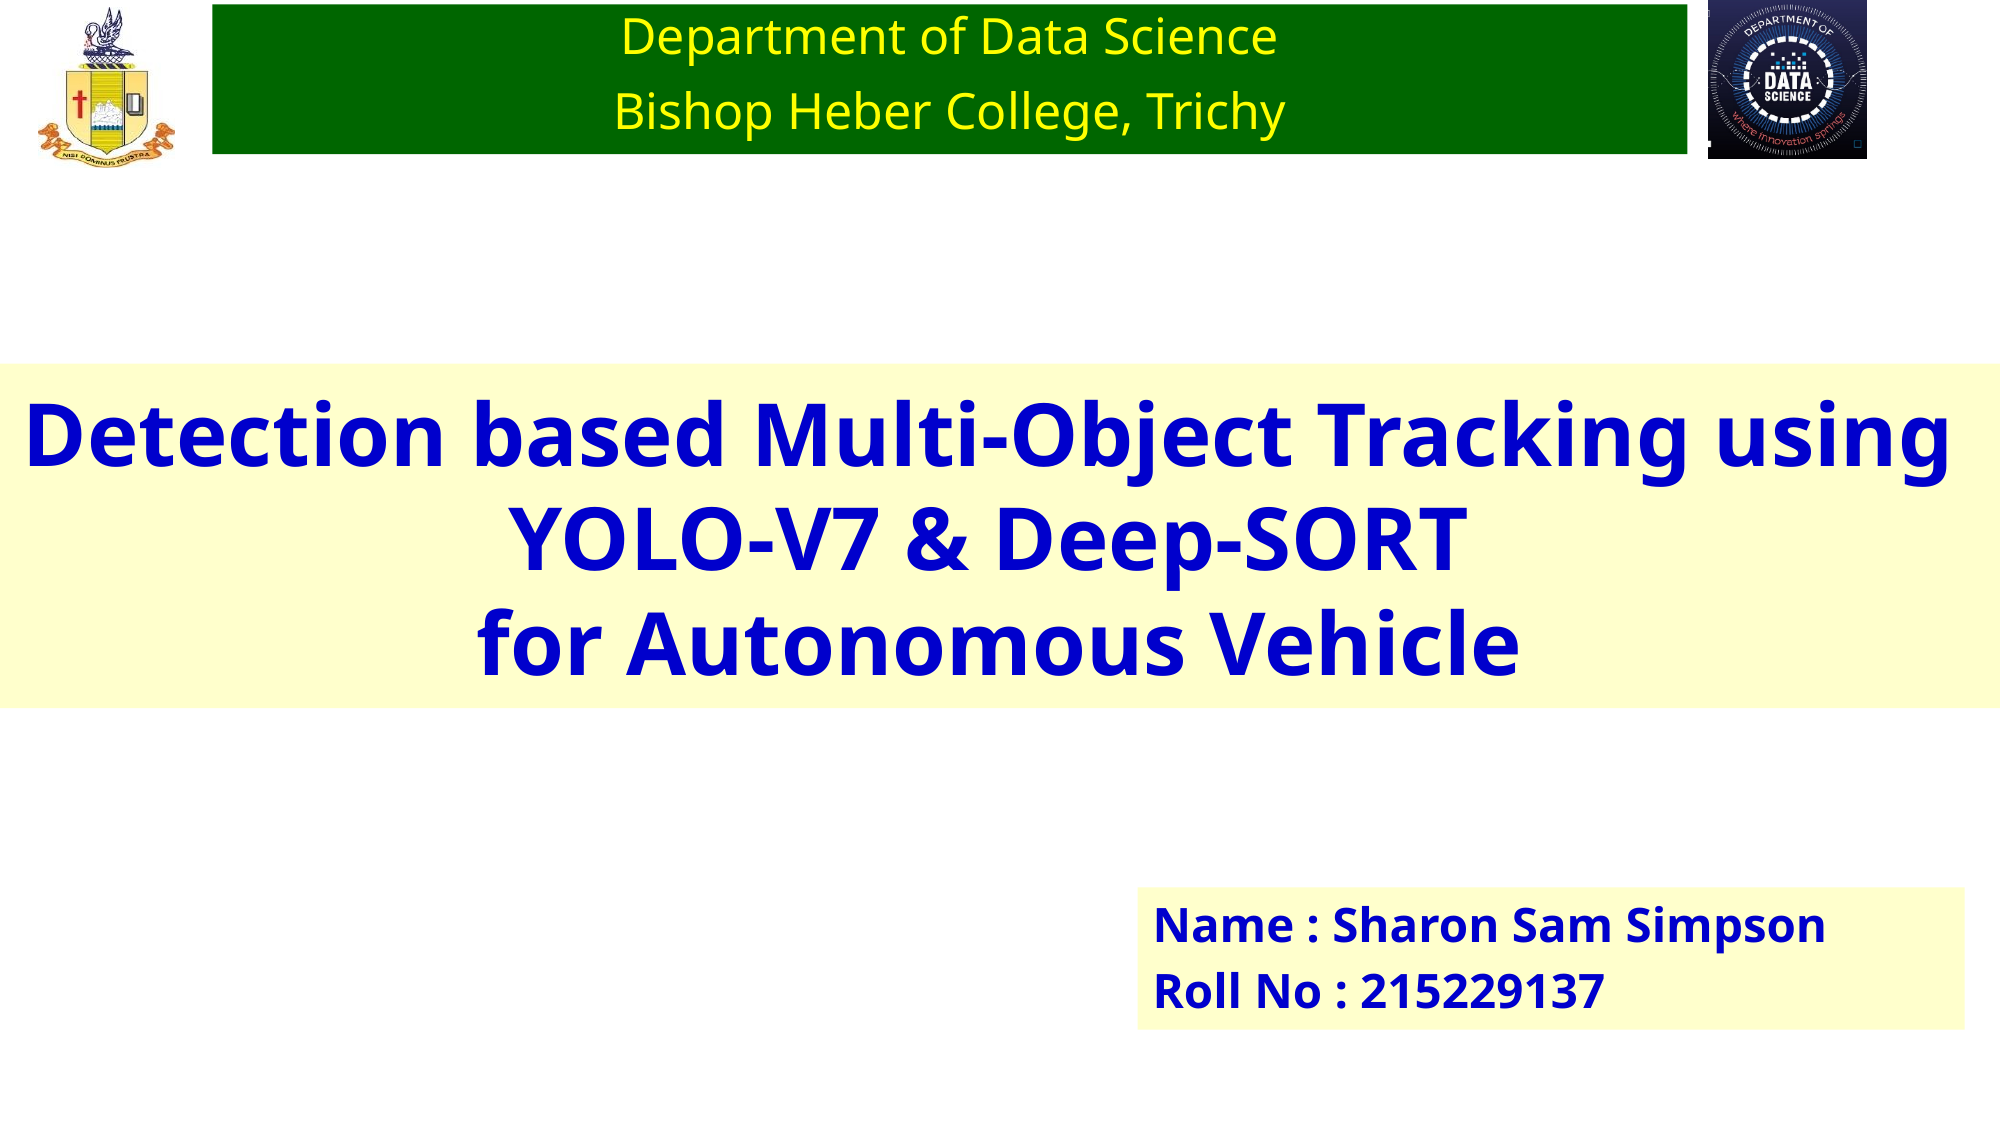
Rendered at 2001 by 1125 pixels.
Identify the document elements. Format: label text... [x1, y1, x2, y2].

picture [1708, 0, 1867, 160]
subtitle Department of Data Science Bishop Heber College, Trichy [212, 4, 1688, 155]
text_box Name : Sharon Sam Simpson Roll No : 215229137 [1137, 887, 1965, 1030]
text_box Detection based Multi-Object Tracking using YOLO-V7 & Deep-SORT for Autonomous Vehicle [0, 363, 2000, 709]
picture [38, 7, 176, 168]
